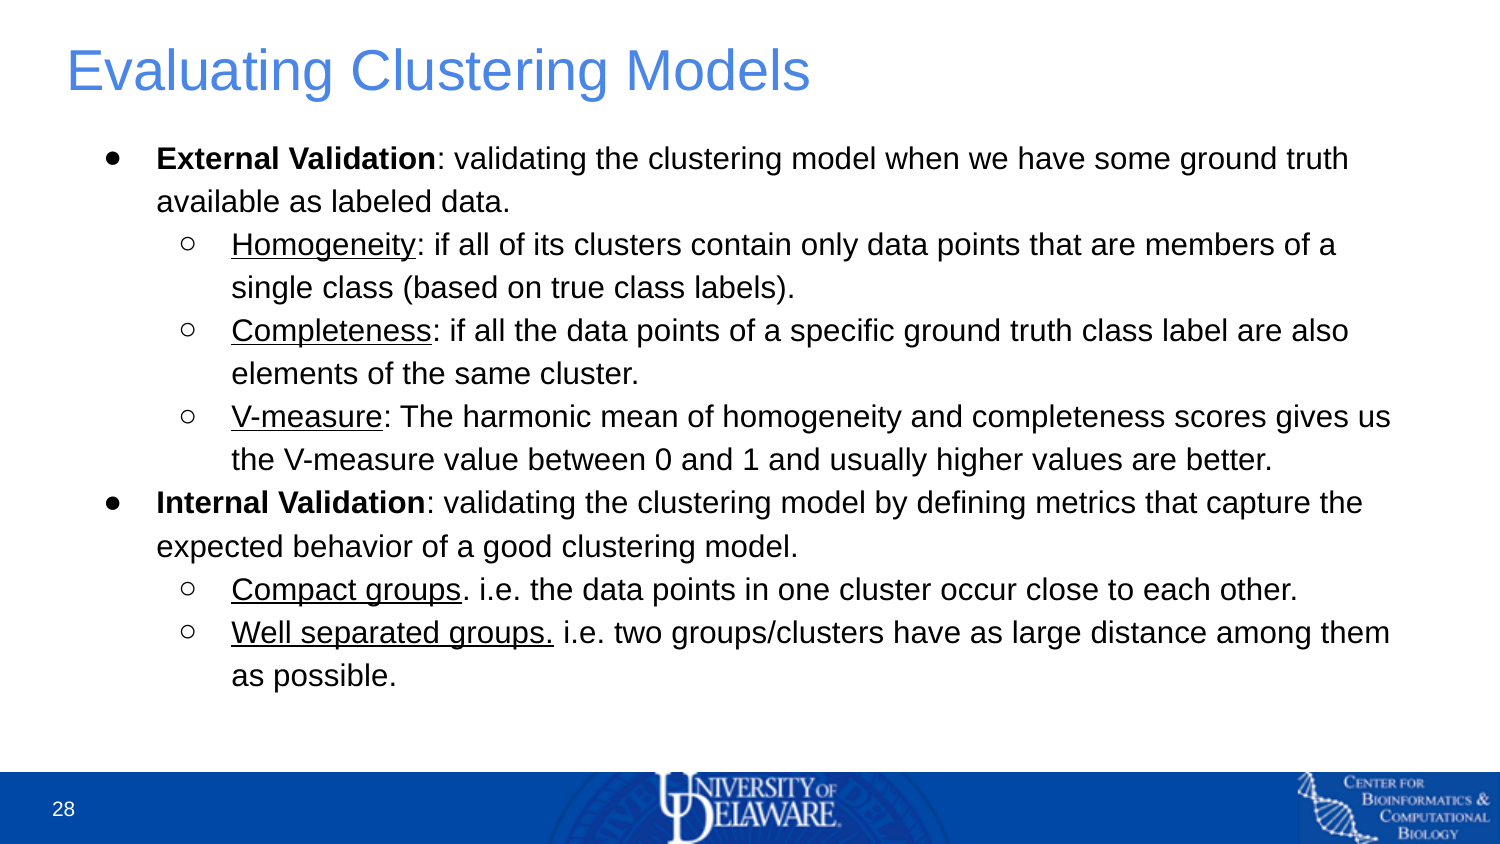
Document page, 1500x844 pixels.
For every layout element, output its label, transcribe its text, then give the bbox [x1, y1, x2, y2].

picture [0, 772, 1500, 844]
title Evaluating Clustering Models [51, 18, 1449, 118]
text_box External Validation: validating the clustering model when we have some ground truth available as labeled data. Homogeneity: if all of its clusters contain only data points that are members of a single class (based on true class labels). Completeness: if all the data points of a specific ground truth class label are also elements of the same cluster. V-measure: The harmonic mean of homogeneity and completeness scores gives us the V-measure value between 0 and 1 and usually higher values are better. Internal Validation: validating the clustering model by defining metrics that capture the expected behavior of a good clustering model. Compact groups. i.e. the data points in one cluster occur close to each other. Well separated groups. i.e. two groups/clusters have as large distance among them as possible. [66, 117, 1434, 708]
